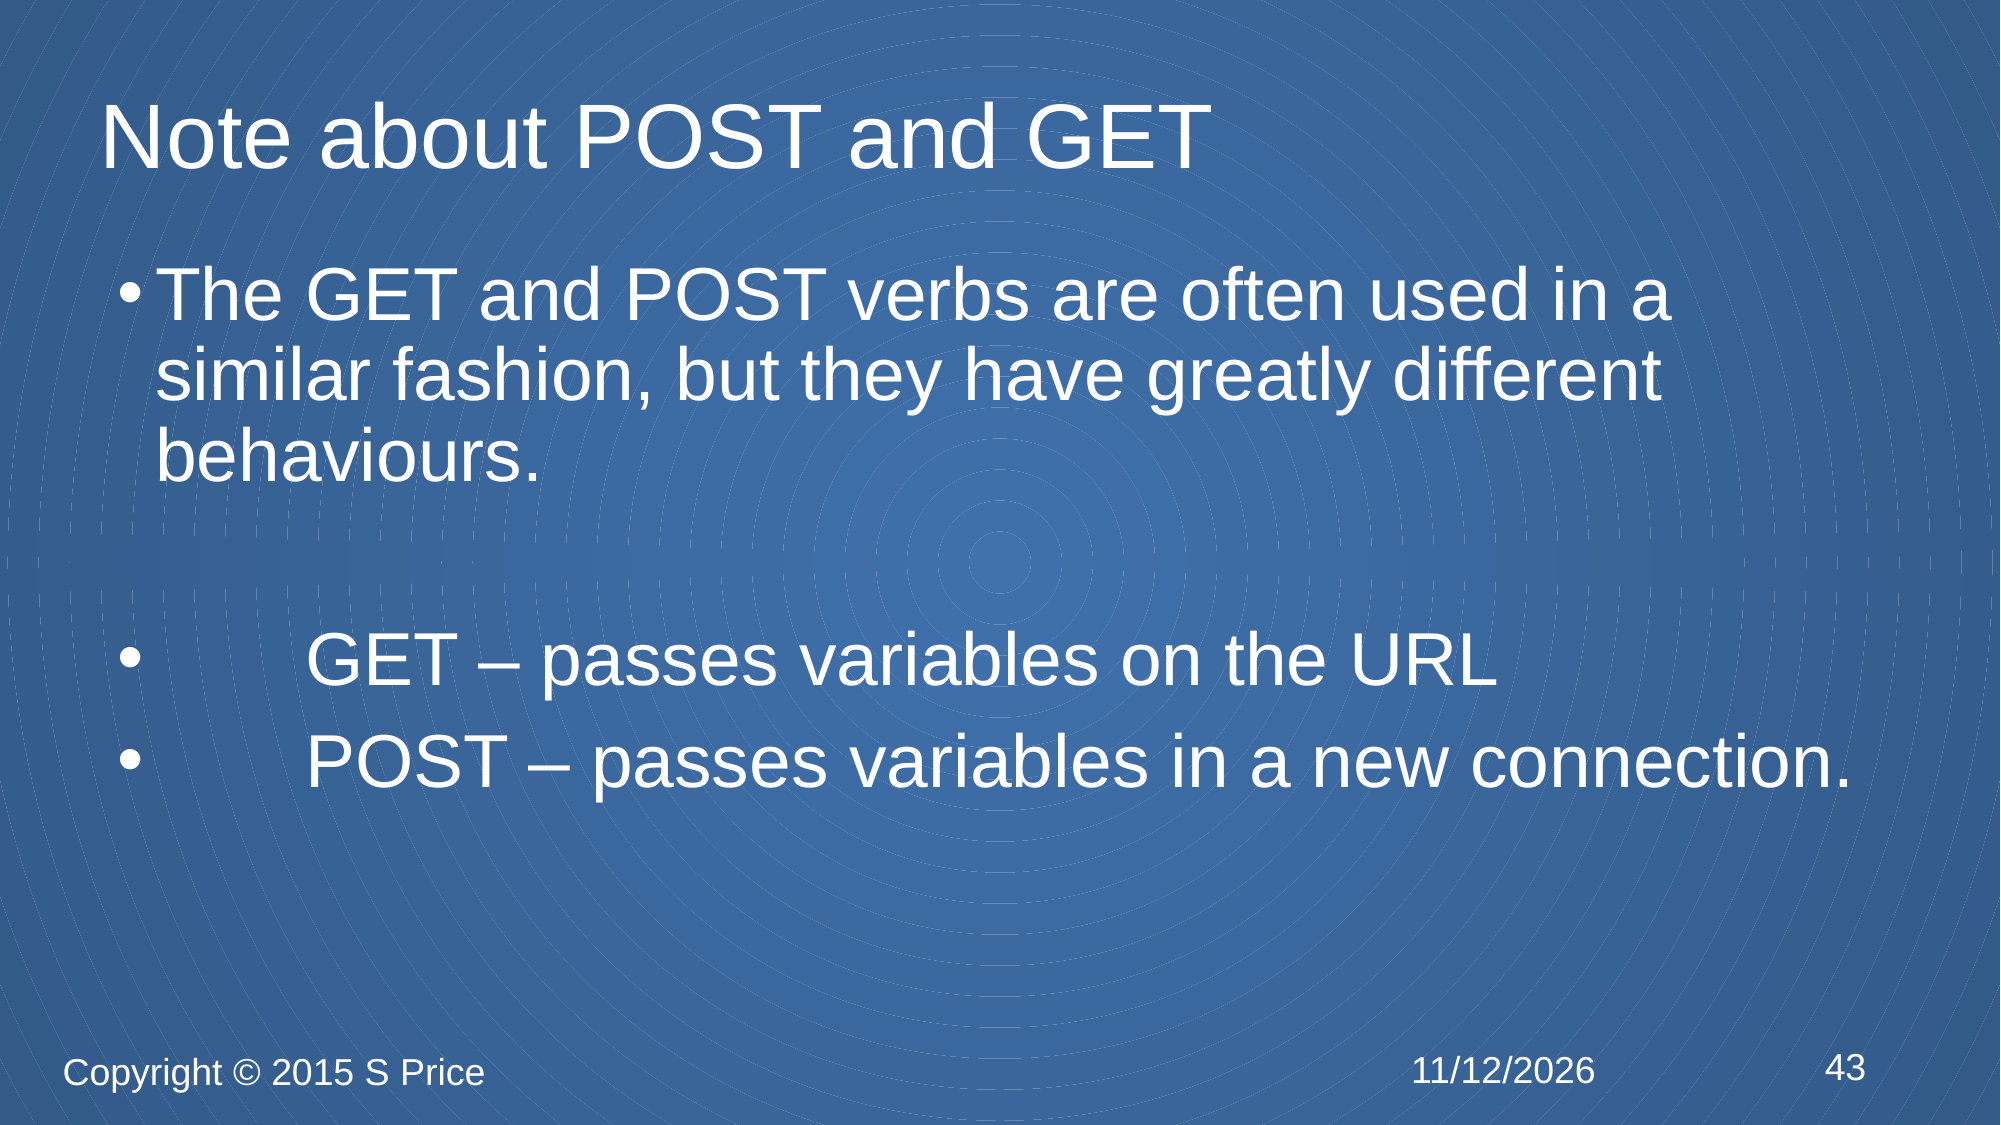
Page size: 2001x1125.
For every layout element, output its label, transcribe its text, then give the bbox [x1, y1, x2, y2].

slide_number 43 [1810, 1034, 1901, 1097]
title Note about POST and GET [99, 44, 1900, 233]
footer Copyright © 2015 S Price [48, 1039, 1397, 1101]
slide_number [1396, 1038, 1659, 1100]
subtitle The GET and POST verbs are often used in a similar fashion, but they have greatly different behaviours. GET – passes variables on the URL POST – passes variables in a new connection. [117, 255, 1900, 916]
